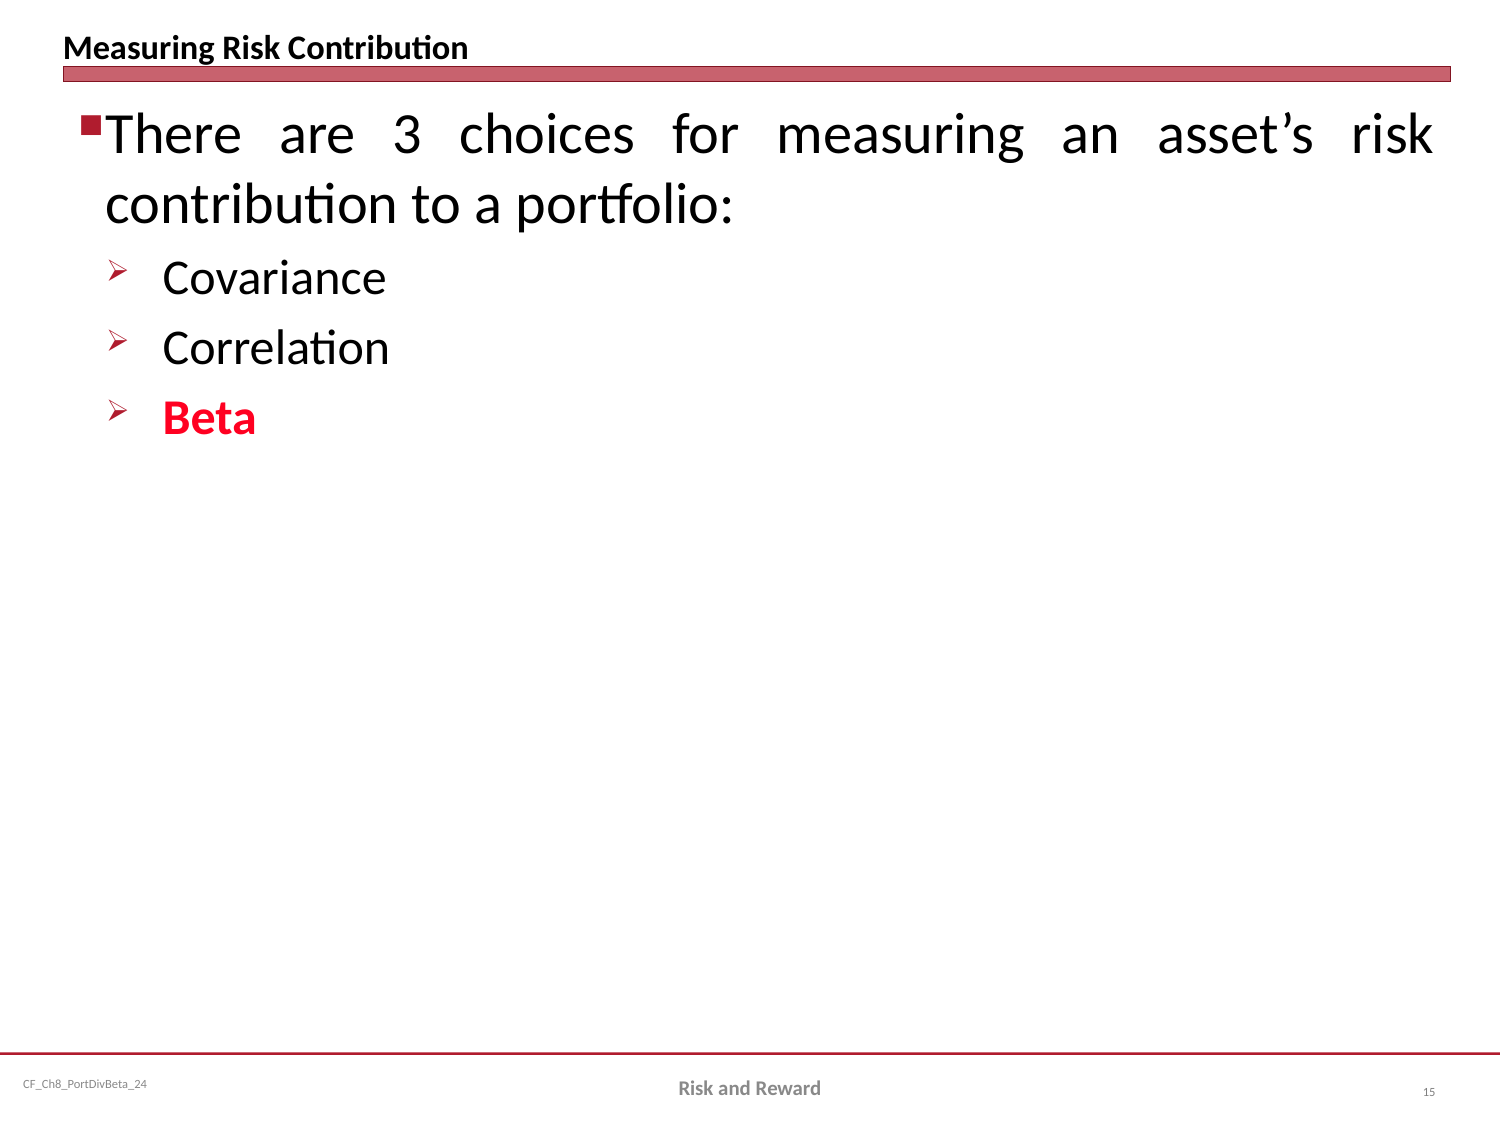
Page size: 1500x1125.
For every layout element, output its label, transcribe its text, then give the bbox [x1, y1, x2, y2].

footer Risk and Reward [512, 1056, 988, 1117]
list There are 3 choices for measuring an asset’s risk contribution to a portfolio: Covariance Correlation Beta [63, 87, 1451, 1041]
title Measuring Risk Contribution [62, 6, 1451, 67]
slide_number 15 [1375, 1061, 1451, 1122]
